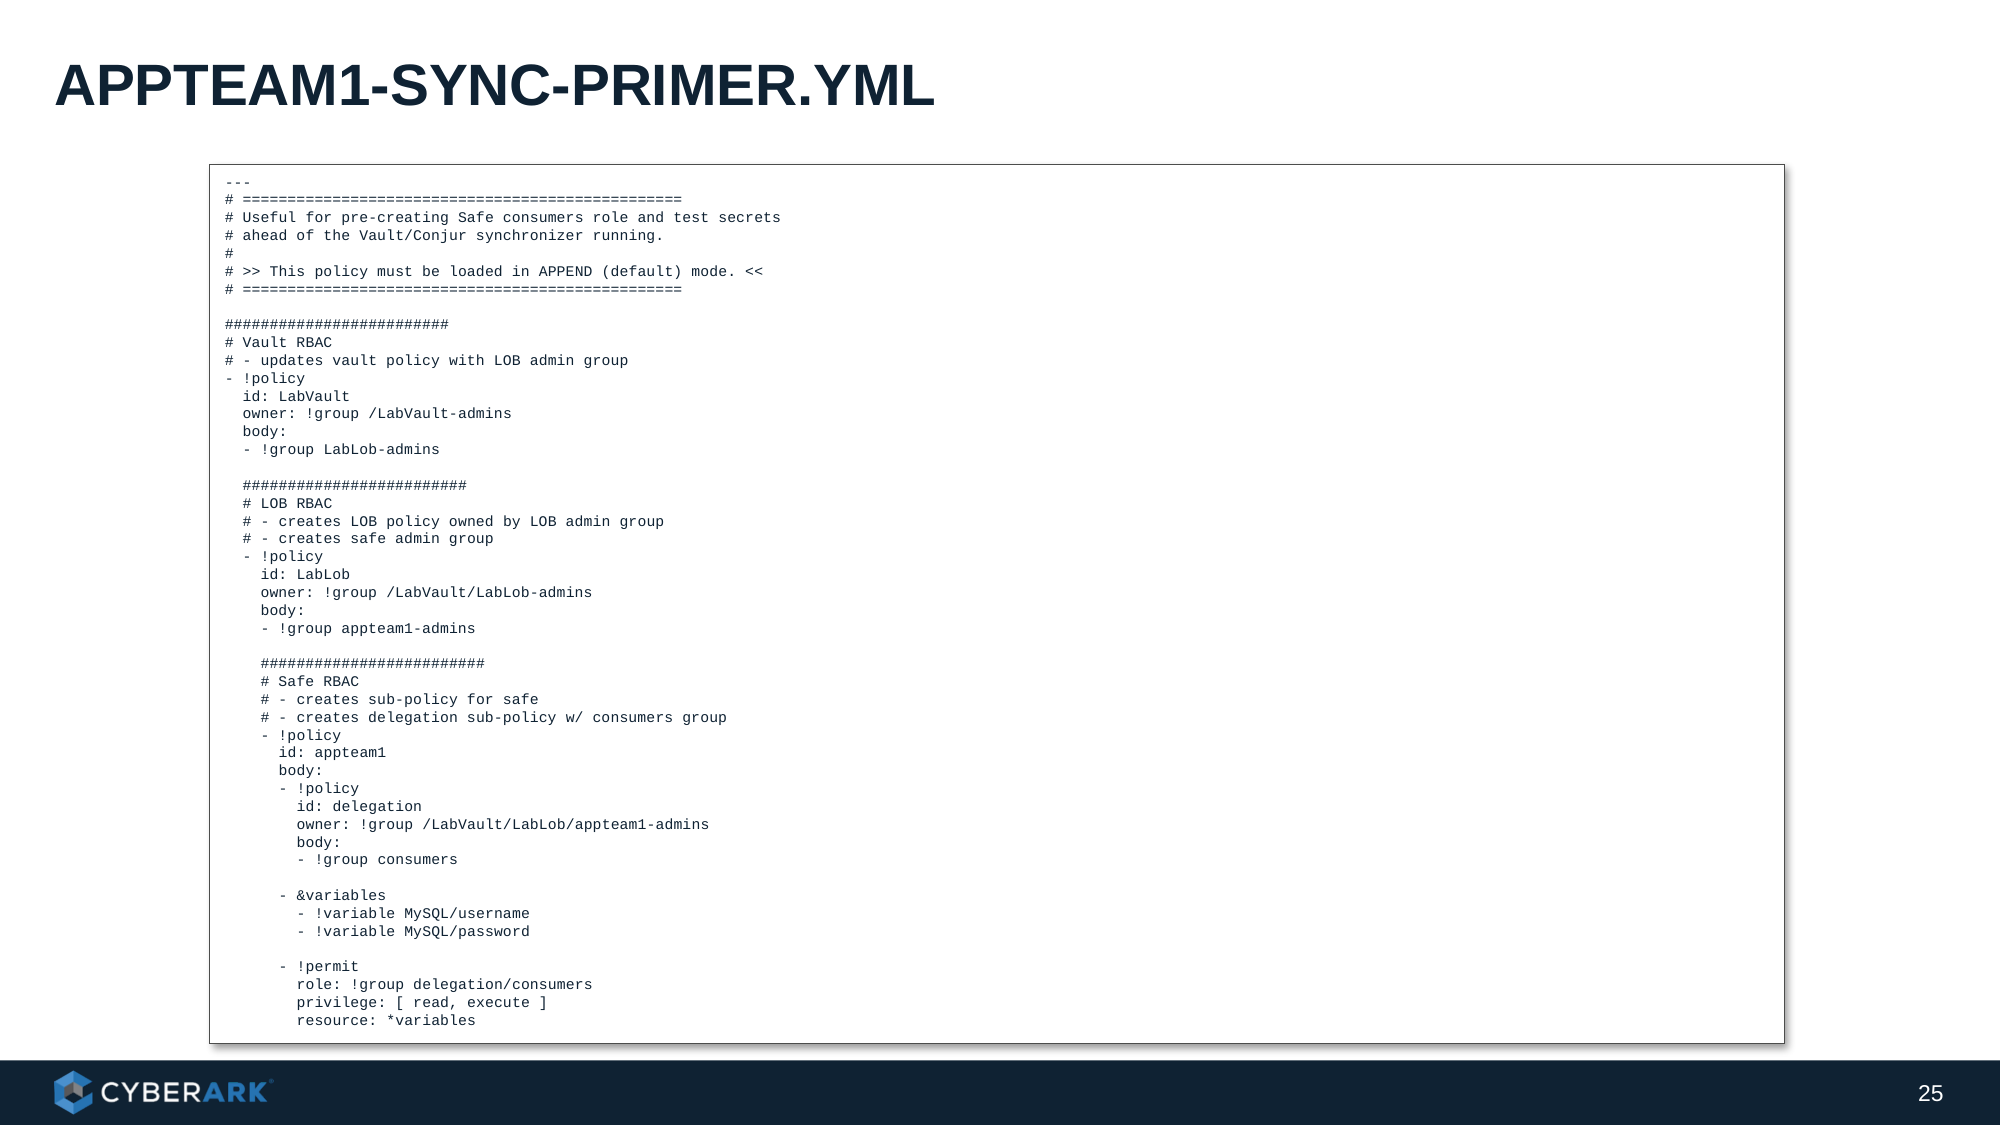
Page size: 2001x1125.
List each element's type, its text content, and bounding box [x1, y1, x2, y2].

picture [54, 1070, 274, 1115]
slide_number 25 [1758, 1077, 1944, 1108]
text_box --- # ================================================= # Useful for pre-creating Safe consumers role and test secrets # ahead of the Vault/Conjur synchronizer running. # # >> This policy must be loaded in APPEND (default) mode. << # ================================================= ######################### # Vault RBAC # - updates vault policy with LOB admin group - !policy id: LabVault owner: !group /LabVault-admins body: - !group LabLob-admins ######################### # LOB RBAC # - creates LOB policy owned by LOB admin group # - creates safe admin group - !policy id: LabLob owner: !group /LabVault/LabLob-admins body: - !group appteam1-admins ######################### # Safe RBAC # - creates sub-policy for safe # - creates delegation sub-policy w/ consumers group - !policy id: appteam1 body: - !policy id: delegation owner: !group /LabVault/LabLob/appteam1-admins body: - !group consumers - &variables - !variable MySQL/username - !variable MySQL/password - !permit role: !group delegation/consumers privilege: [ read, execute ] resource: *variables [209, 164, 1785, 1044]
title Appteam1-SYNc-primer.yml [54, 53, 1948, 120]
